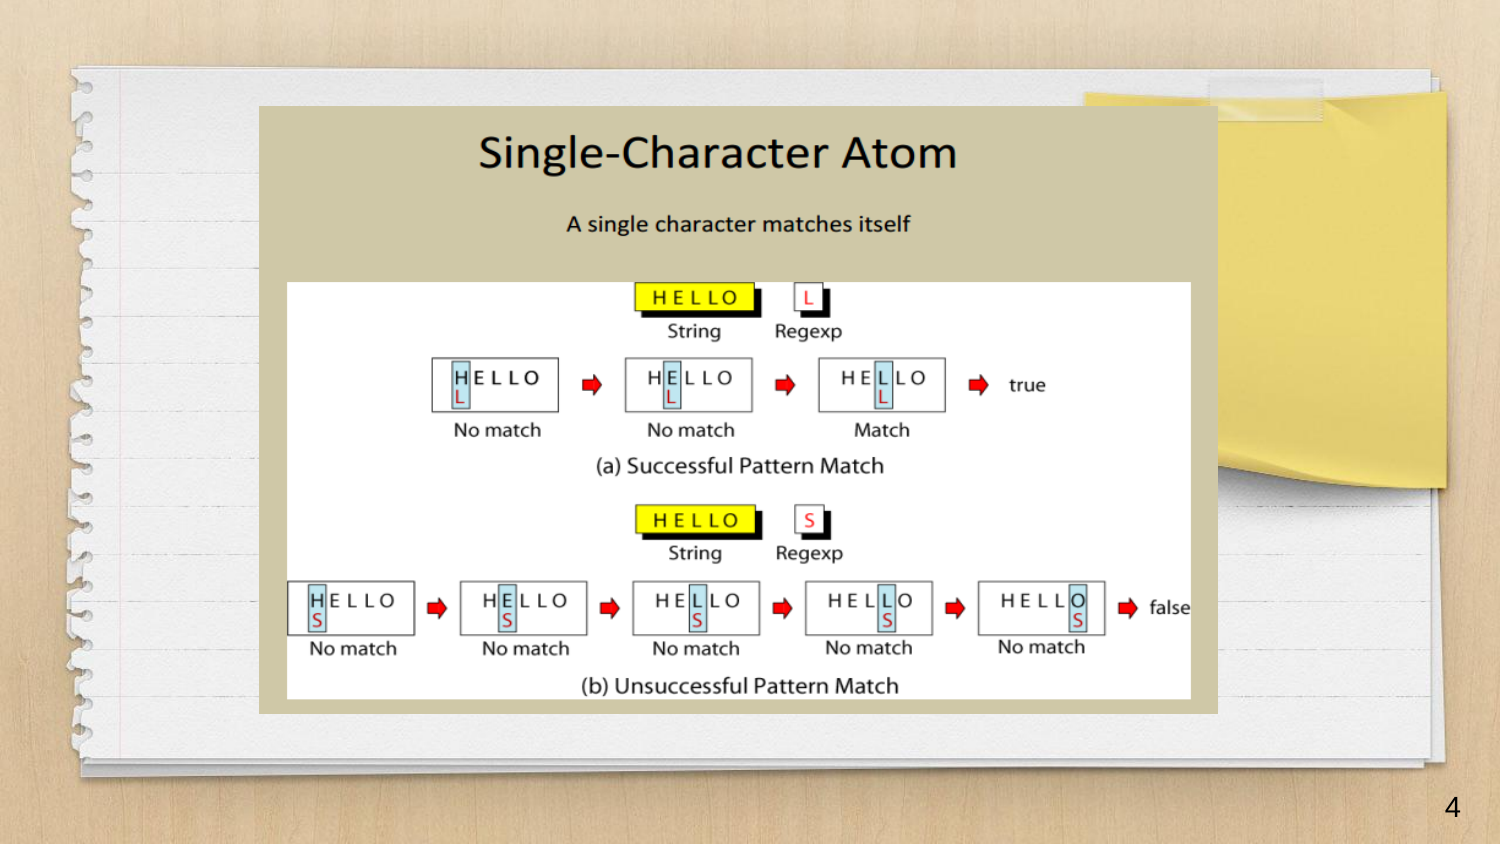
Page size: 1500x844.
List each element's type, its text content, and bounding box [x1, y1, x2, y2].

picture [0, 0, 1500, 844]
slide_number 4 [1429, 767, 1500, 844]
